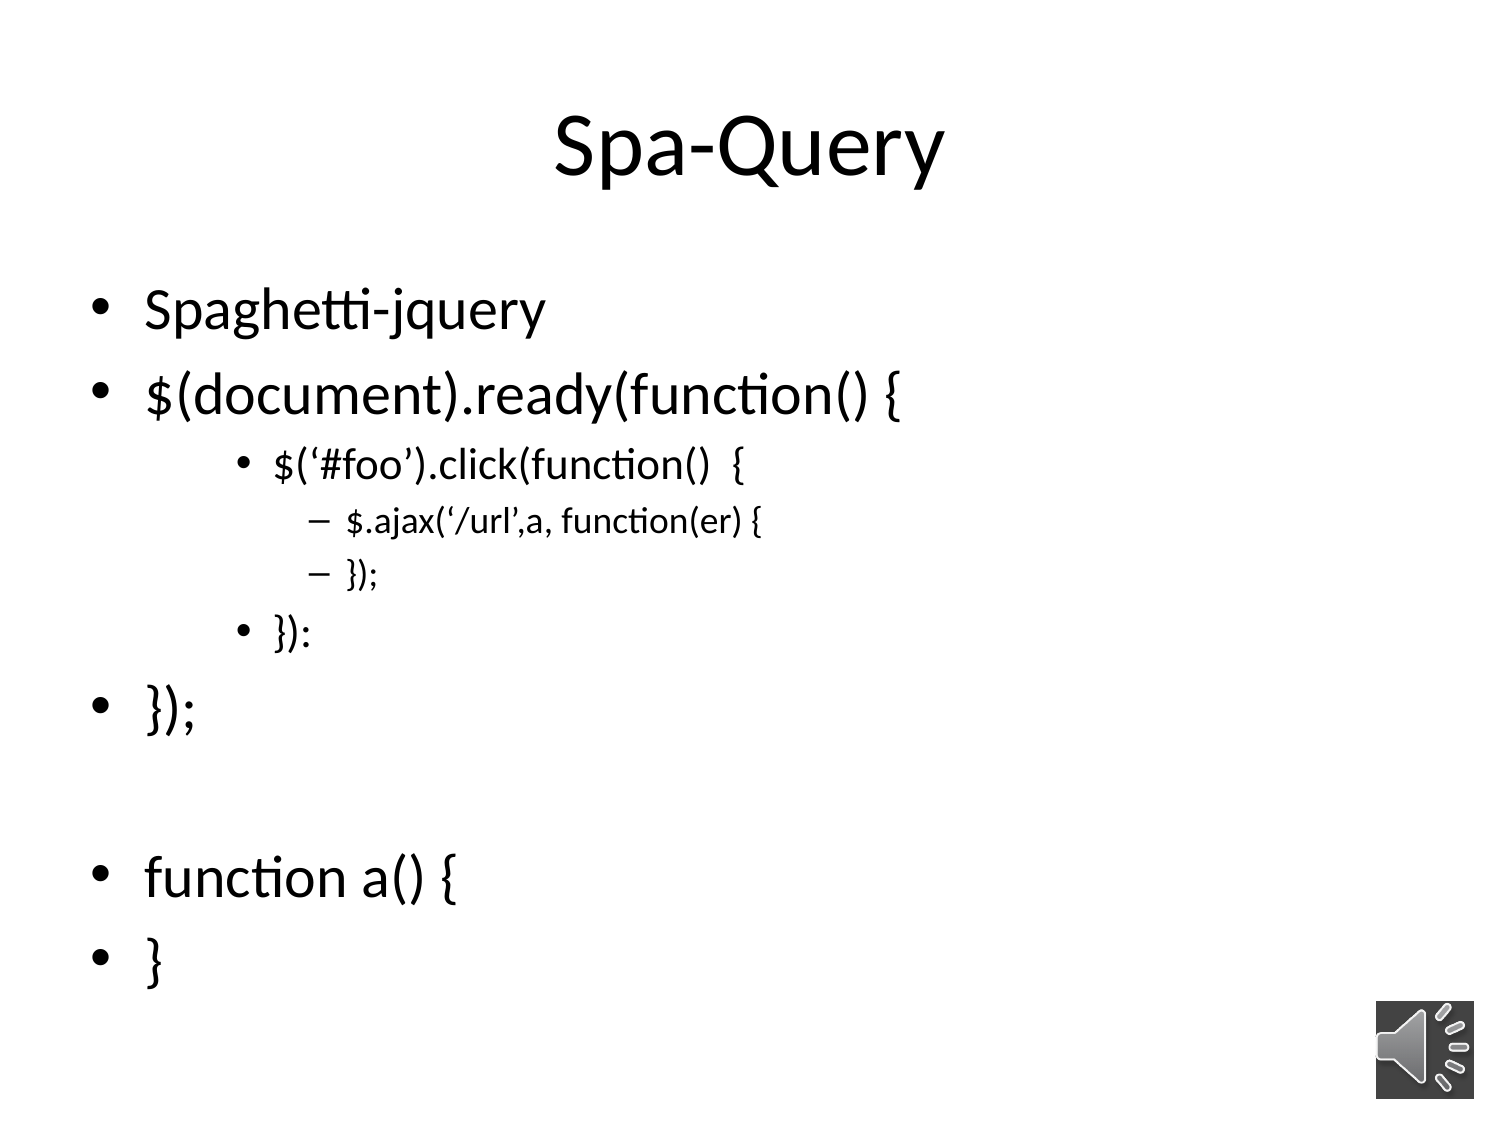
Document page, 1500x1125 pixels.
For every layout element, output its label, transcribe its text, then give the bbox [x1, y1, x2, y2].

title Spa-Query [75, 45, 1425, 233]
picture [1374, 999, 1476, 1101]
list Spaghetti-jquery $(document).ready(function() { $(‘#foo’).click(function() { $.ajax(‘/url’,a, function(er) { }); }): }); function a() { } [75, 262, 1425, 1005]
